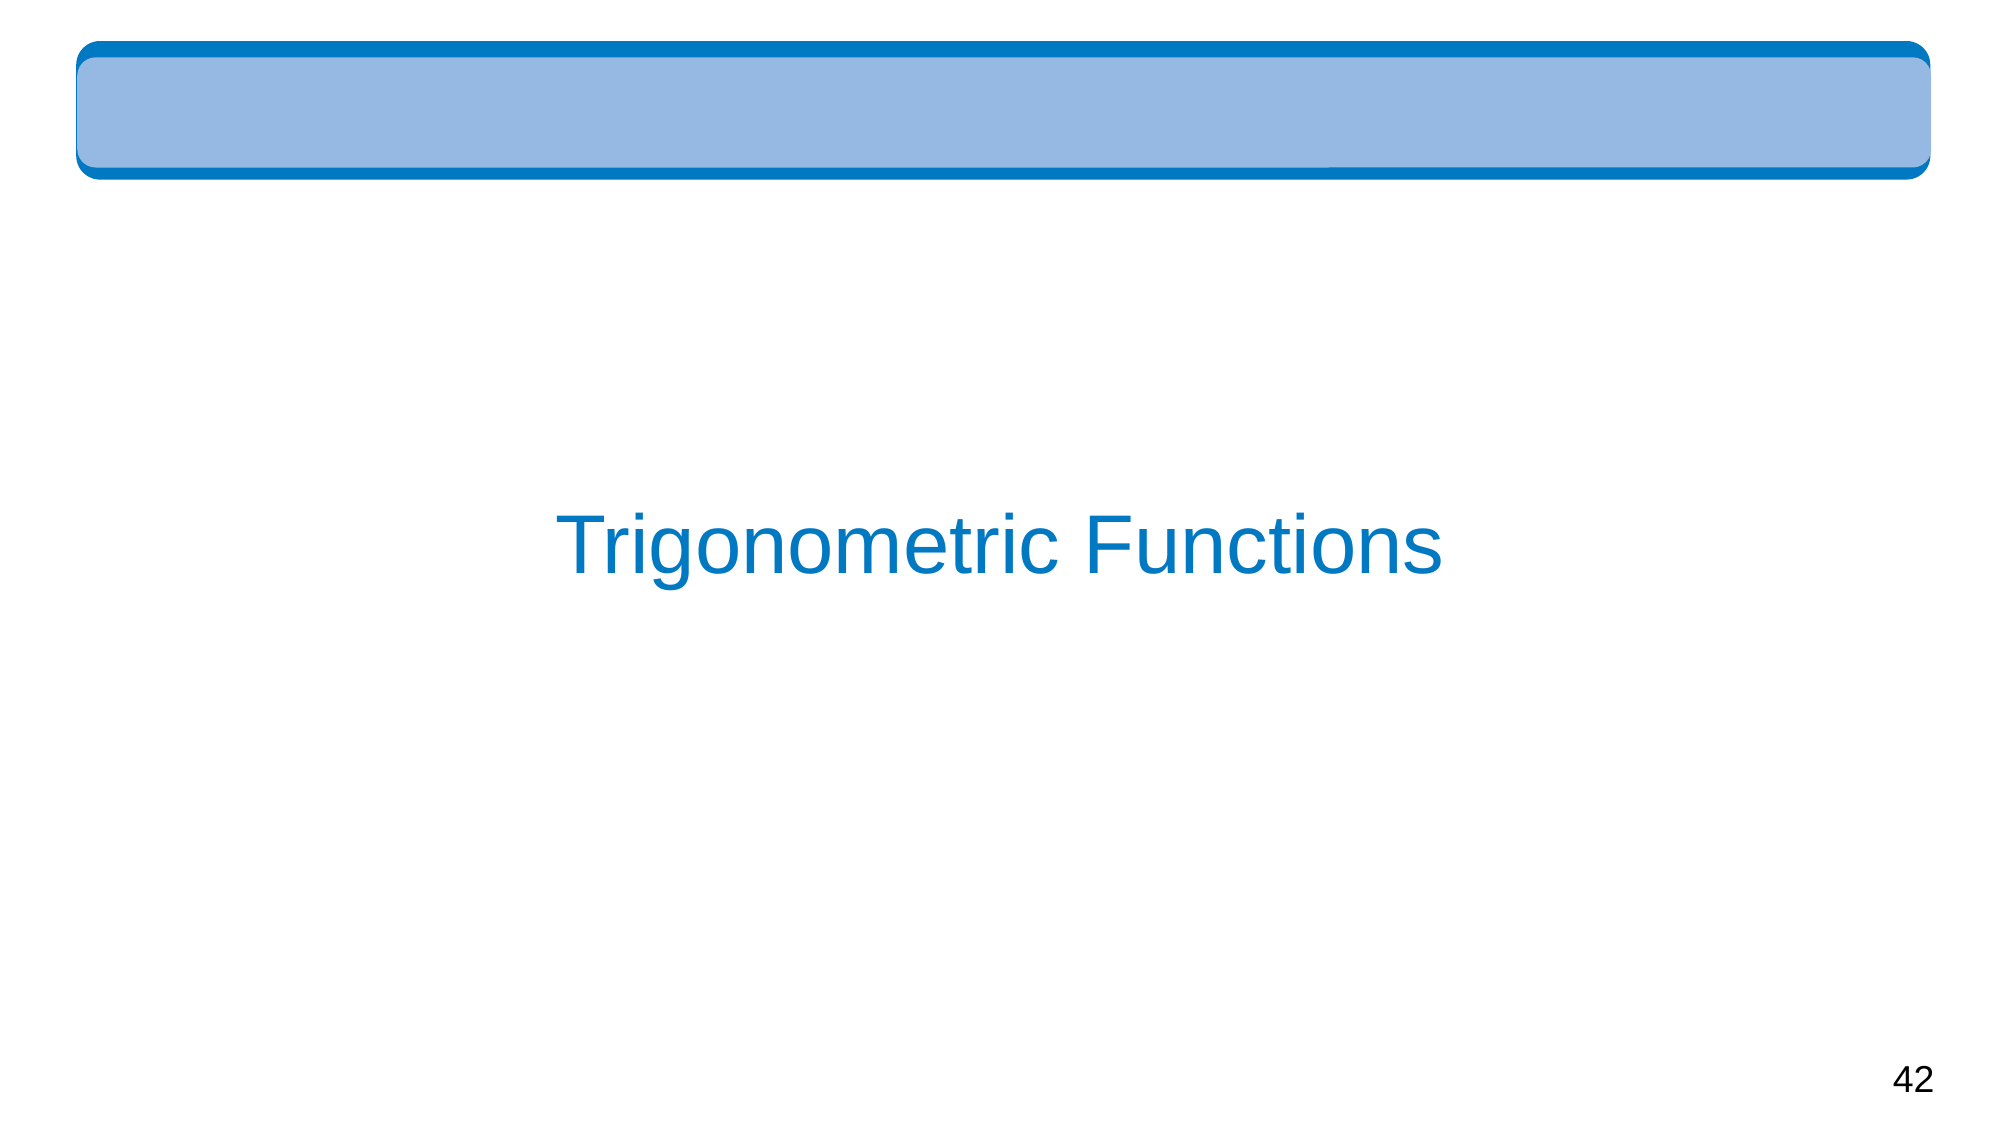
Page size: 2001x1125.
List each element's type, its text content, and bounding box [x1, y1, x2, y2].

title Trigonometric Functions [137, 502, 1863, 687]
